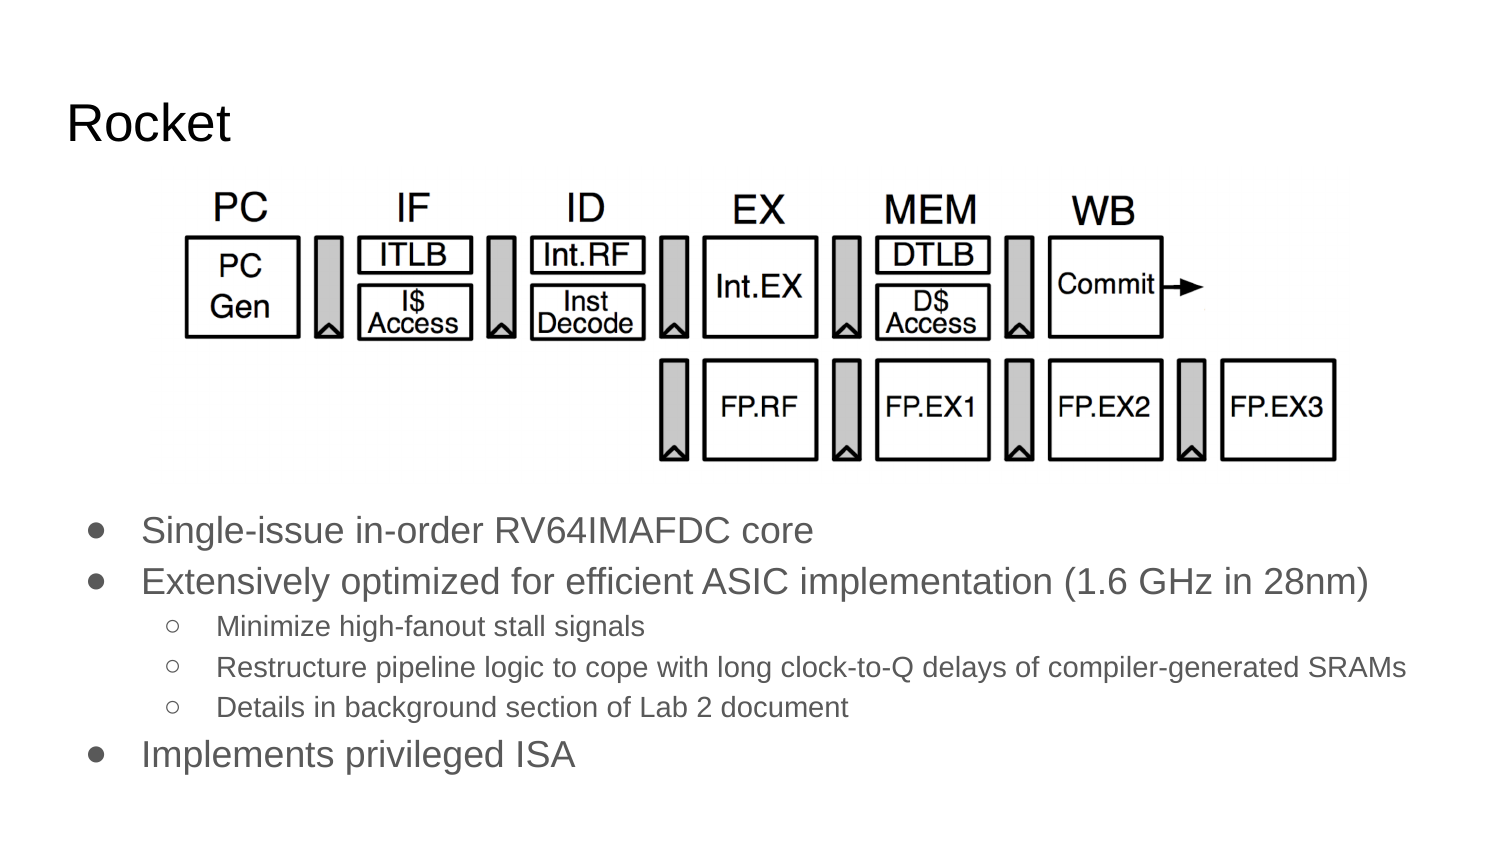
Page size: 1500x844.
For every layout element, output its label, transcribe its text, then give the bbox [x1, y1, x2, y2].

list Single-issue in-order RV64IMAFDC core Extensively optimized for efficient ASIC implementation (1.6 GHz in 28nm) Minimize high-fanout stall signals Restructure pipeline logic to cope with long clock-to-Q delays of compiler-generated SRAMs Details in background section of Lab 2 document Implements privileged ISA [51, 483, 1449, 795]
picture [149, 166, 1351, 485]
title Rocket [51, 72, 1449, 167]
